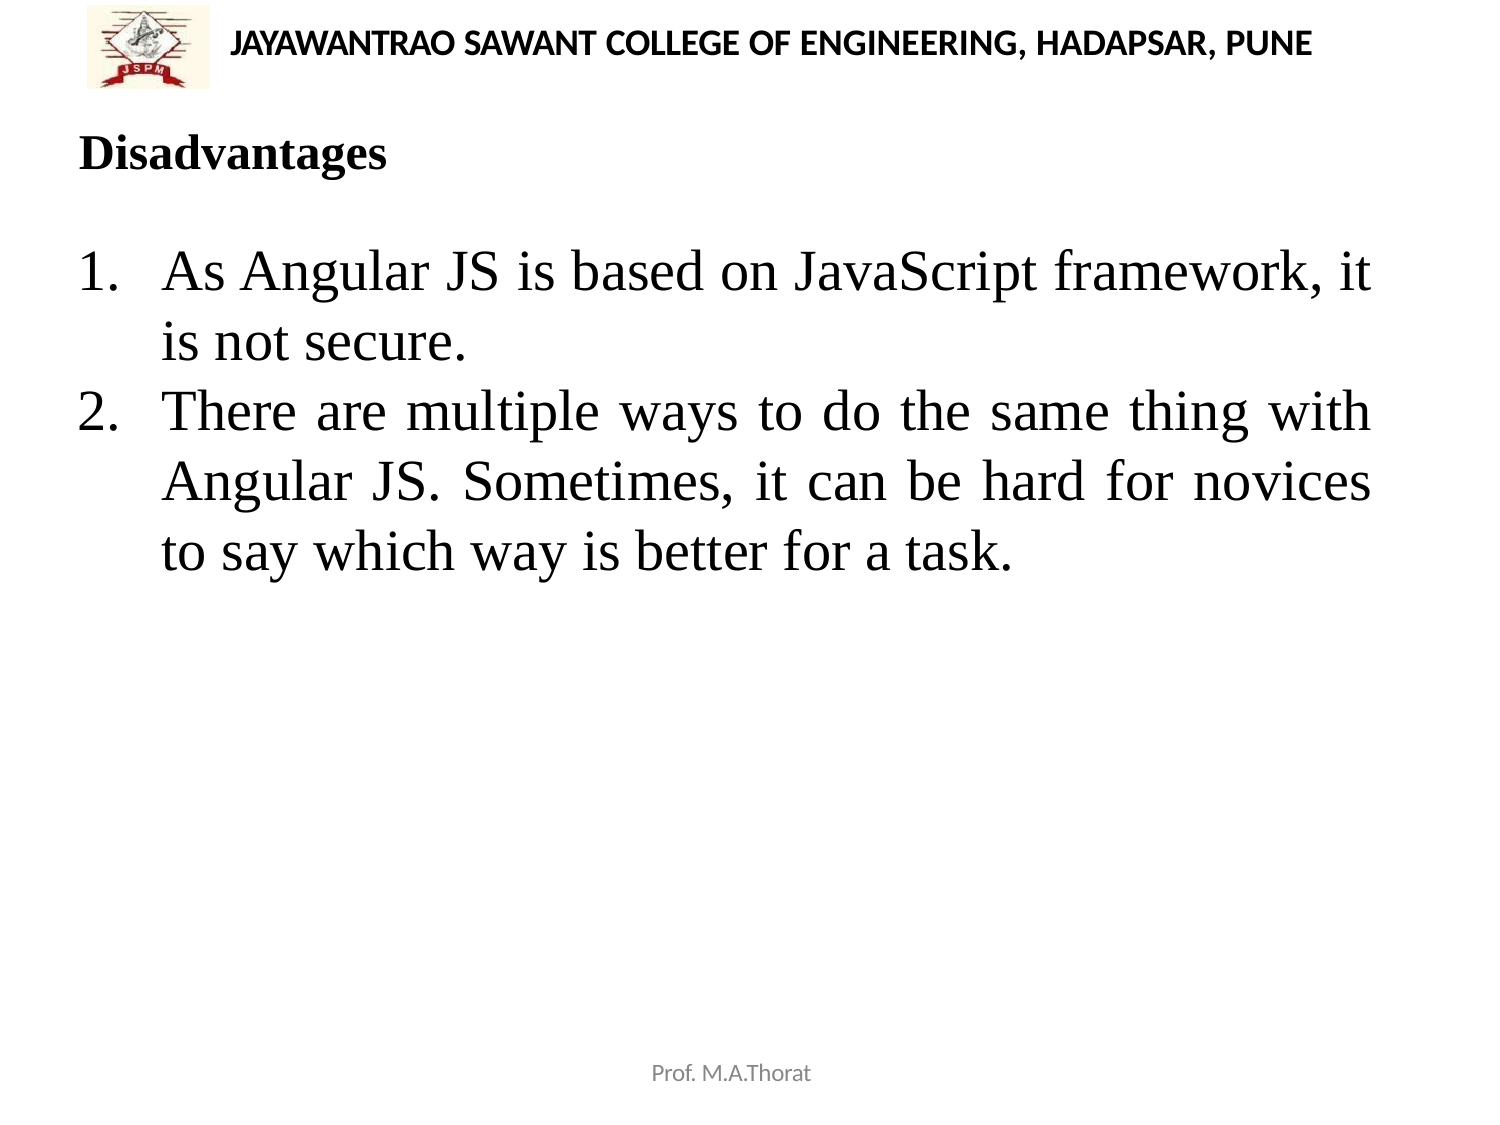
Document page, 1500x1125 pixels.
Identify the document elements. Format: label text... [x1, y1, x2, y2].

text_box Disadvantages [64, 112, 403, 188]
text_box JAYAWANTRAO SAWANT COLLEGE OF ENGINEERING, HADAPSAR, PUNE [228, 15, 1333, 63]
picture [87, 5, 210, 89]
text_box As Angular JS is based on JavaScript framework, it is not secure. There are multiple ways to do the same thing with Angular JS. Sometimes, it can be hard for novices to say which way is better for a task. [62, 224, 1388, 590]
footer Prof. M.A.Thorat [649, 1060, 851, 1090]
